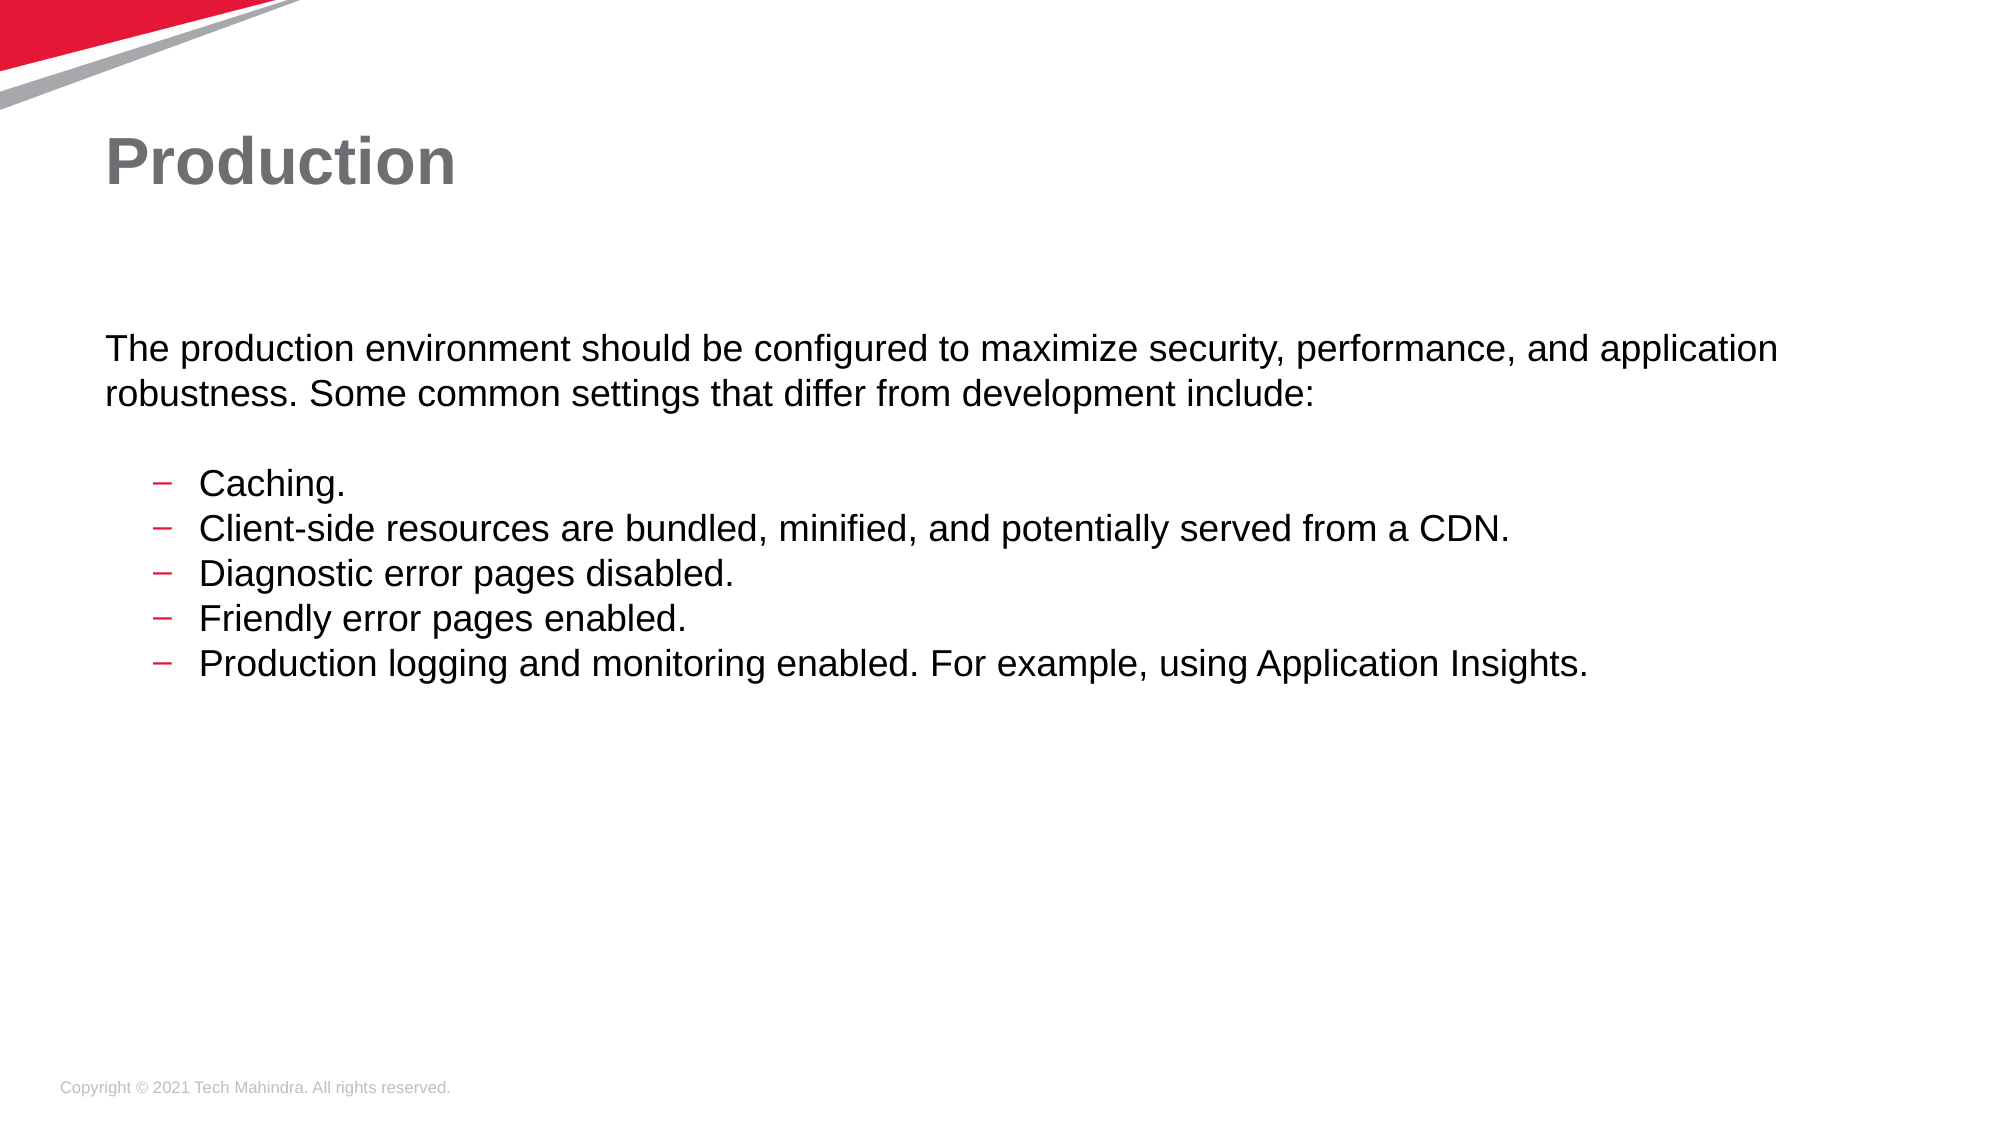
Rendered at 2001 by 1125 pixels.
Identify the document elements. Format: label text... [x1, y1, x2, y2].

picture [0, 0, 303, 110]
list The production environment should be configured to maximize security, performance, and application robustness. Some common settings that differ from development include: Caching. Client-side resources are bundled, minified, and potentially served from a CDN. Diagnostic error pages disabled. Friendly error pages enabled. Production logging and monitoring enabled. For example, using Application Insights. [104, 323, 1905, 688]
title Production [104, 117, 1905, 199]
